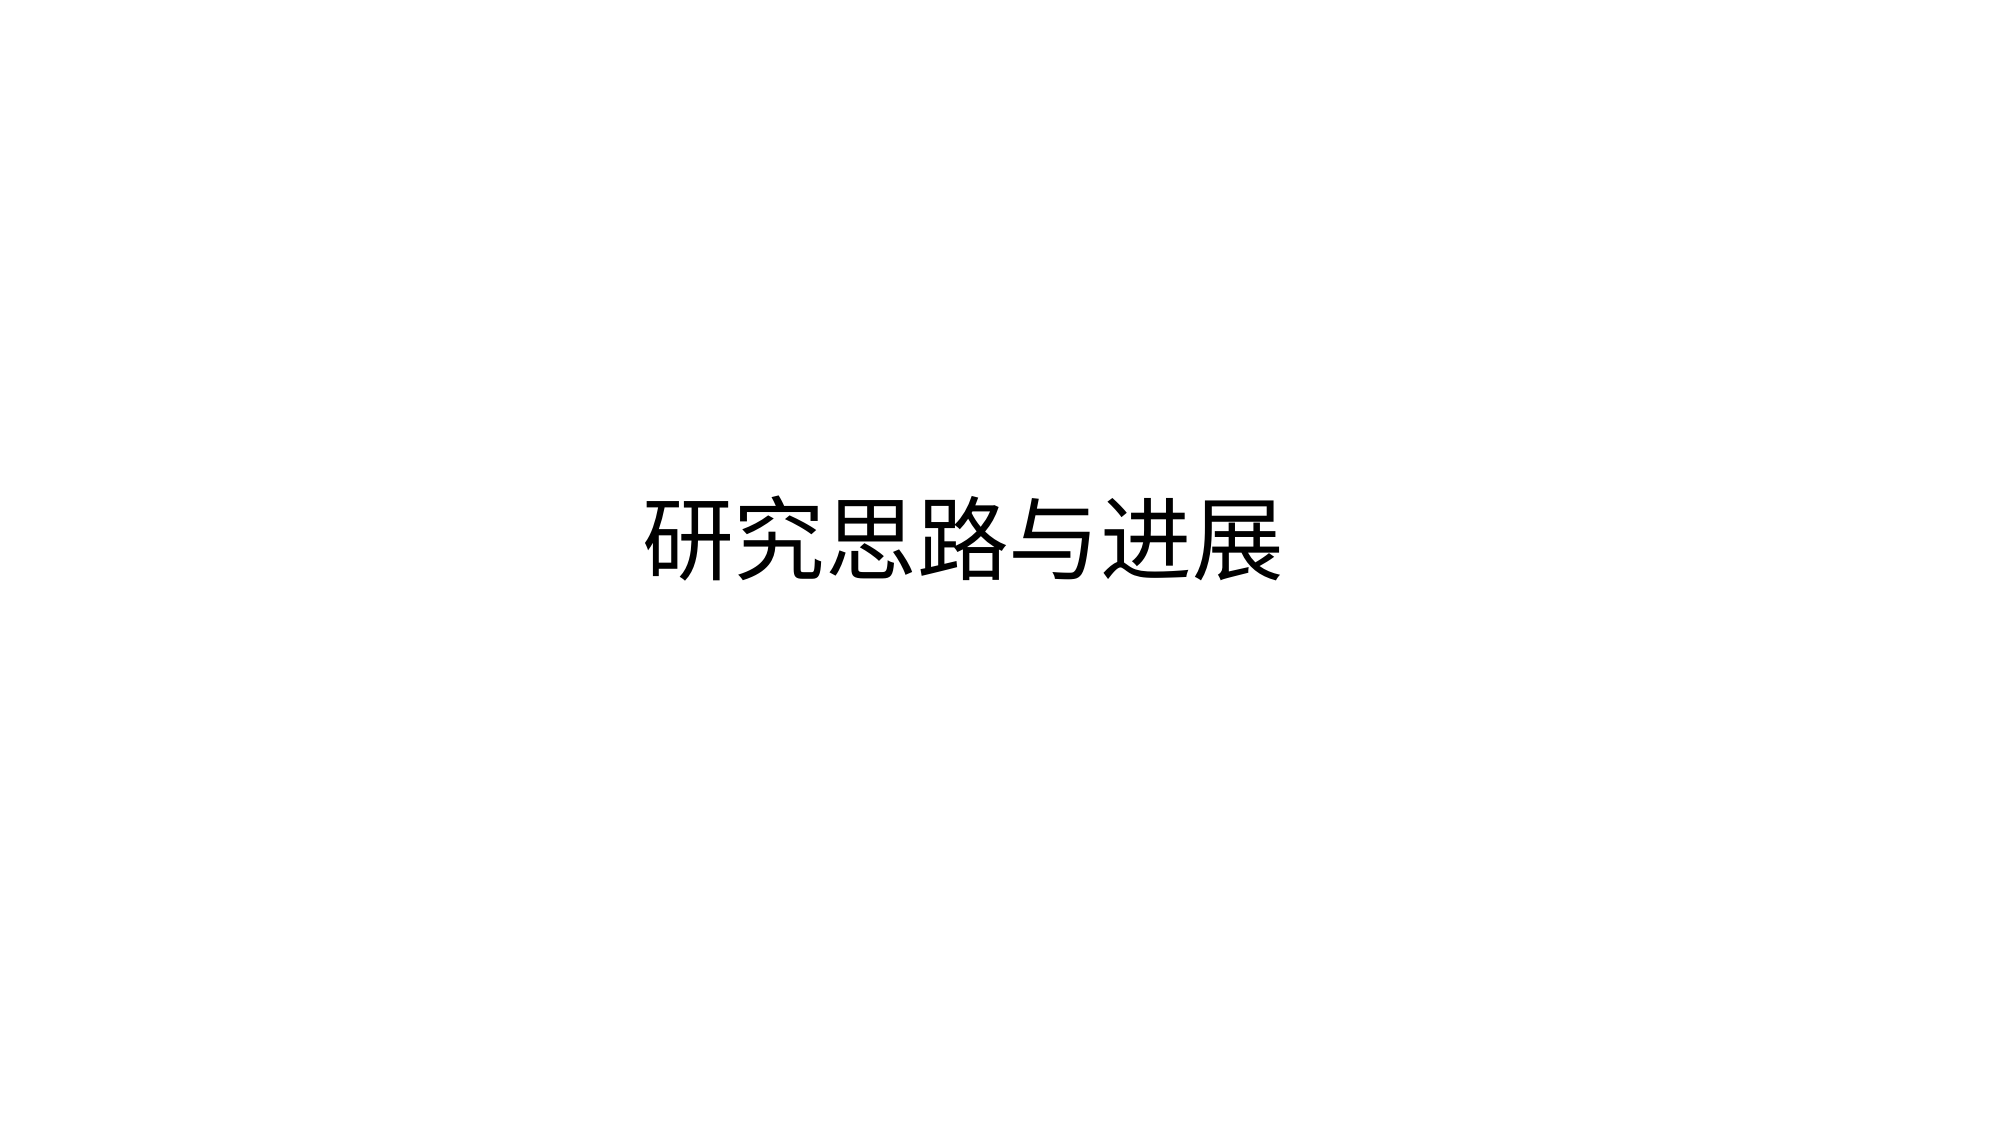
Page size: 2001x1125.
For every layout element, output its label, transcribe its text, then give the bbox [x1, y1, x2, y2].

text_box 研究思路与进展 [627, 474, 1373, 599]
